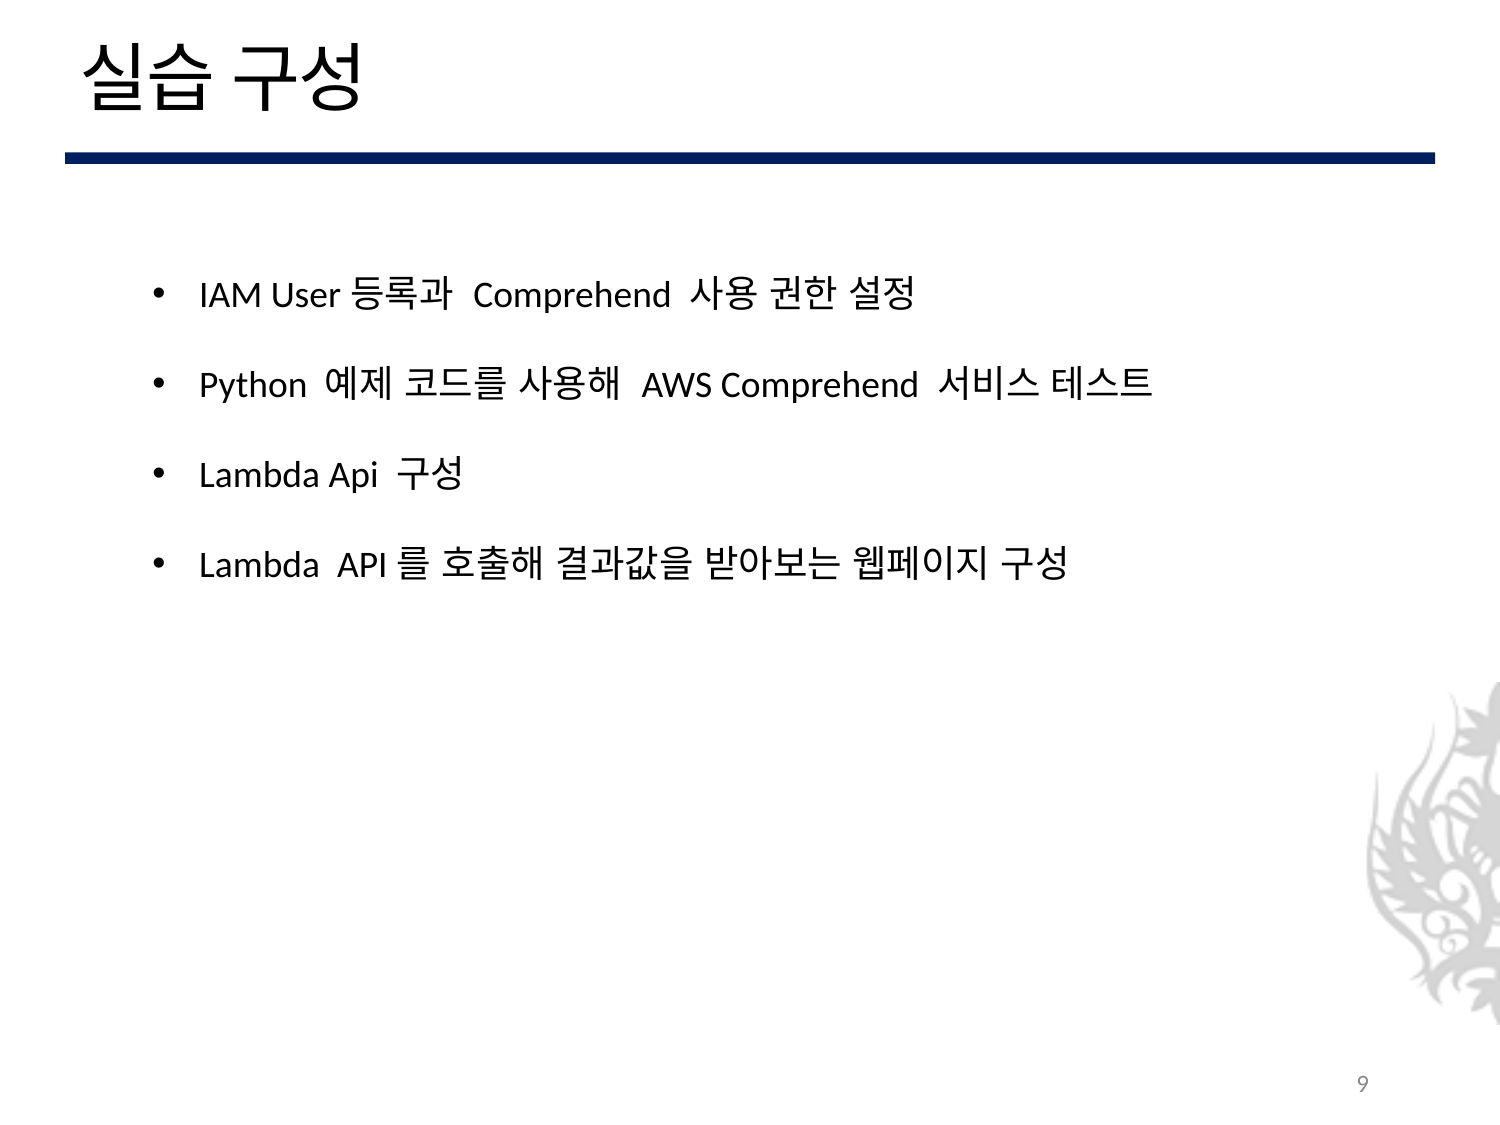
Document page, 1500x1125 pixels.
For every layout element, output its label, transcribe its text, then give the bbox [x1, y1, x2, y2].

text_box 실습 구성 [77, 28, 1150, 121]
picture [1366, 682, 1500, 1025]
slide_number 9 [1350, 1071, 1389, 1125]
text_box IAM User등록과 Comprehend 사용 권한 설정 Python 예제 코드를 사용해 AWS Comprehend 서비스 테스트 Lambda Api 구성 Lambda API를 호출해 결과값을 받아보는 웹페이지 구성 [137, 262, 1238, 593]
